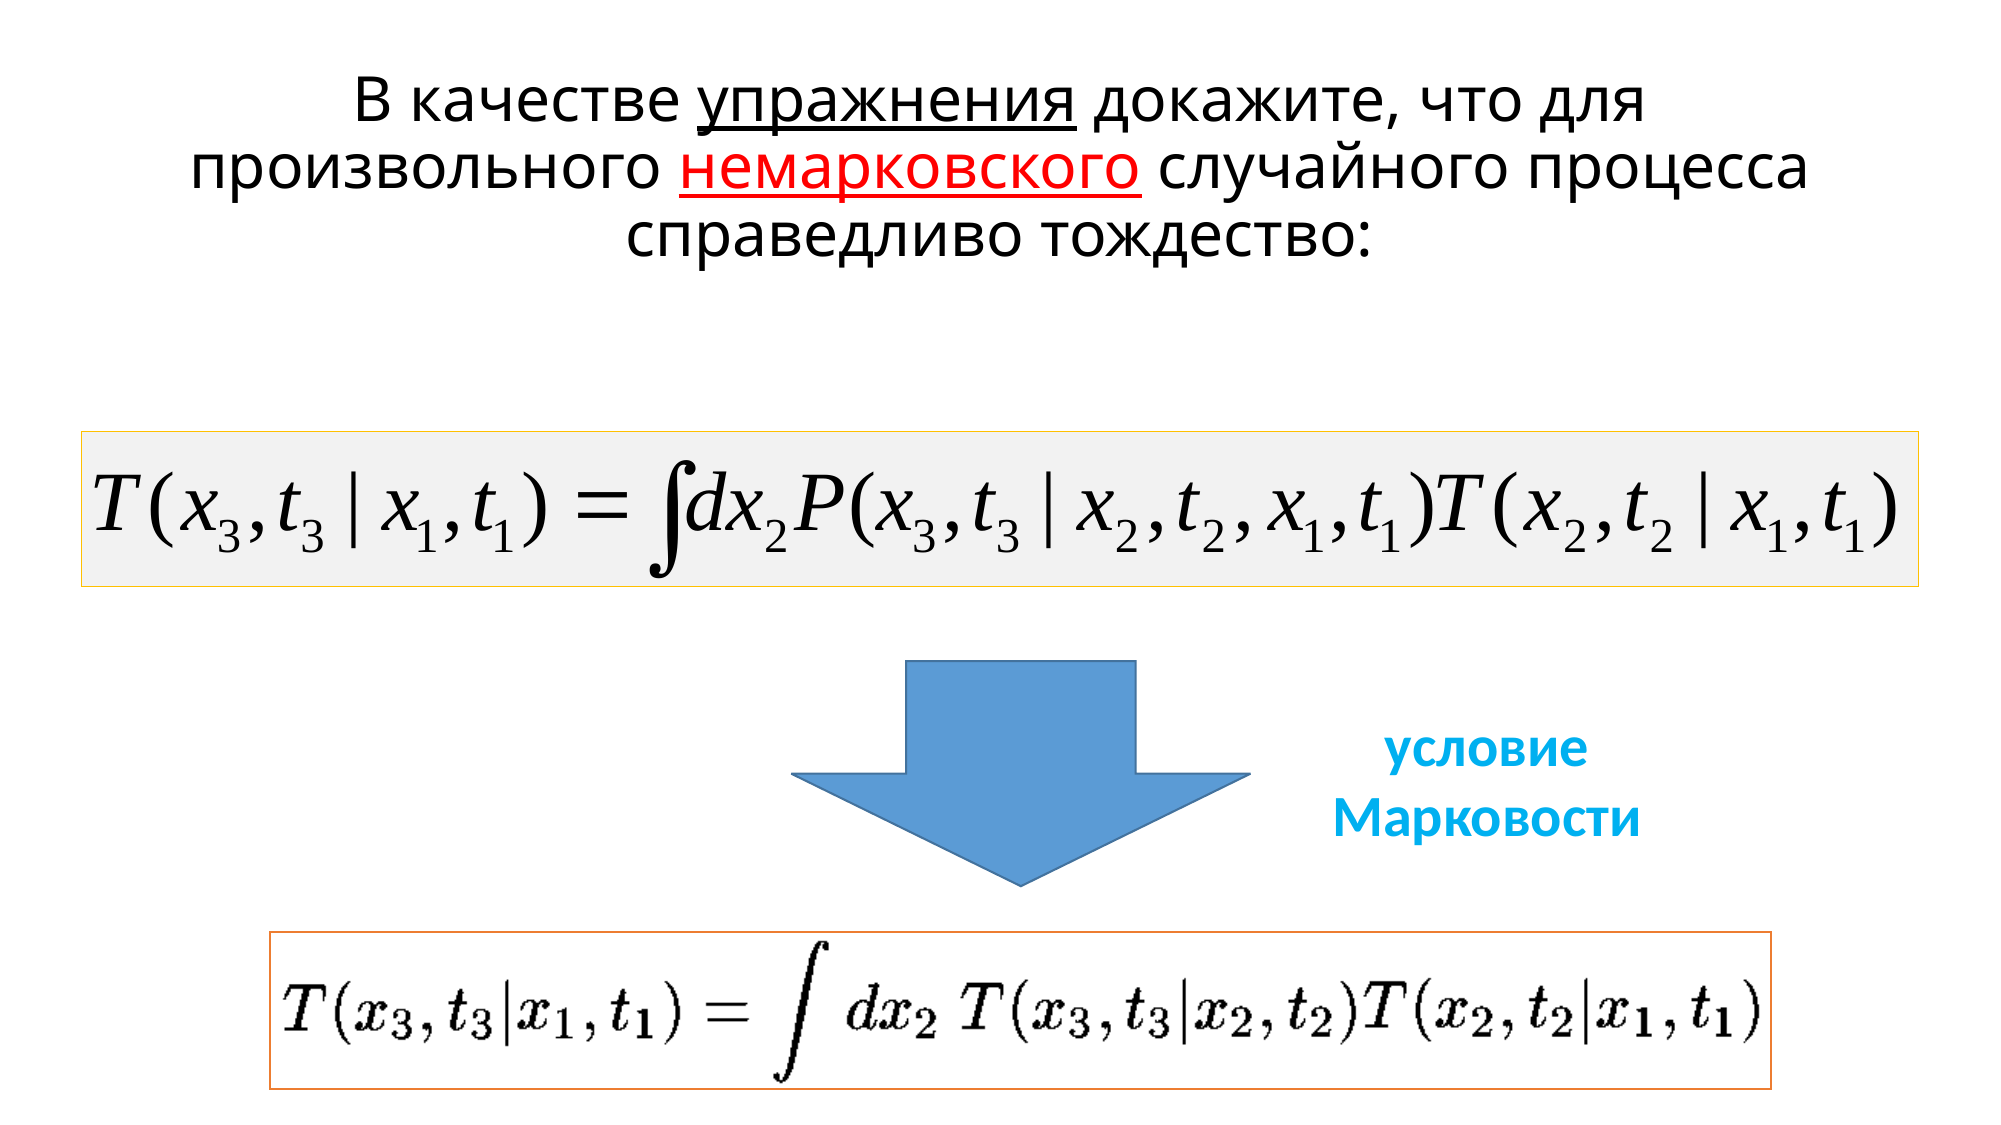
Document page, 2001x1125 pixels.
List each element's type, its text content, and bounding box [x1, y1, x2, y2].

title В качестве упражнения докажите, что для произвольного немарковского случайного процесса справедливо тождество: [137, 59, 1863, 278]
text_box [81, 431, 1919, 587]
picture [270, 932, 1770, 1088]
text_box условие Марковости [1300, 700, 1673, 856]
text_box [790, 660, 1251, 888]
